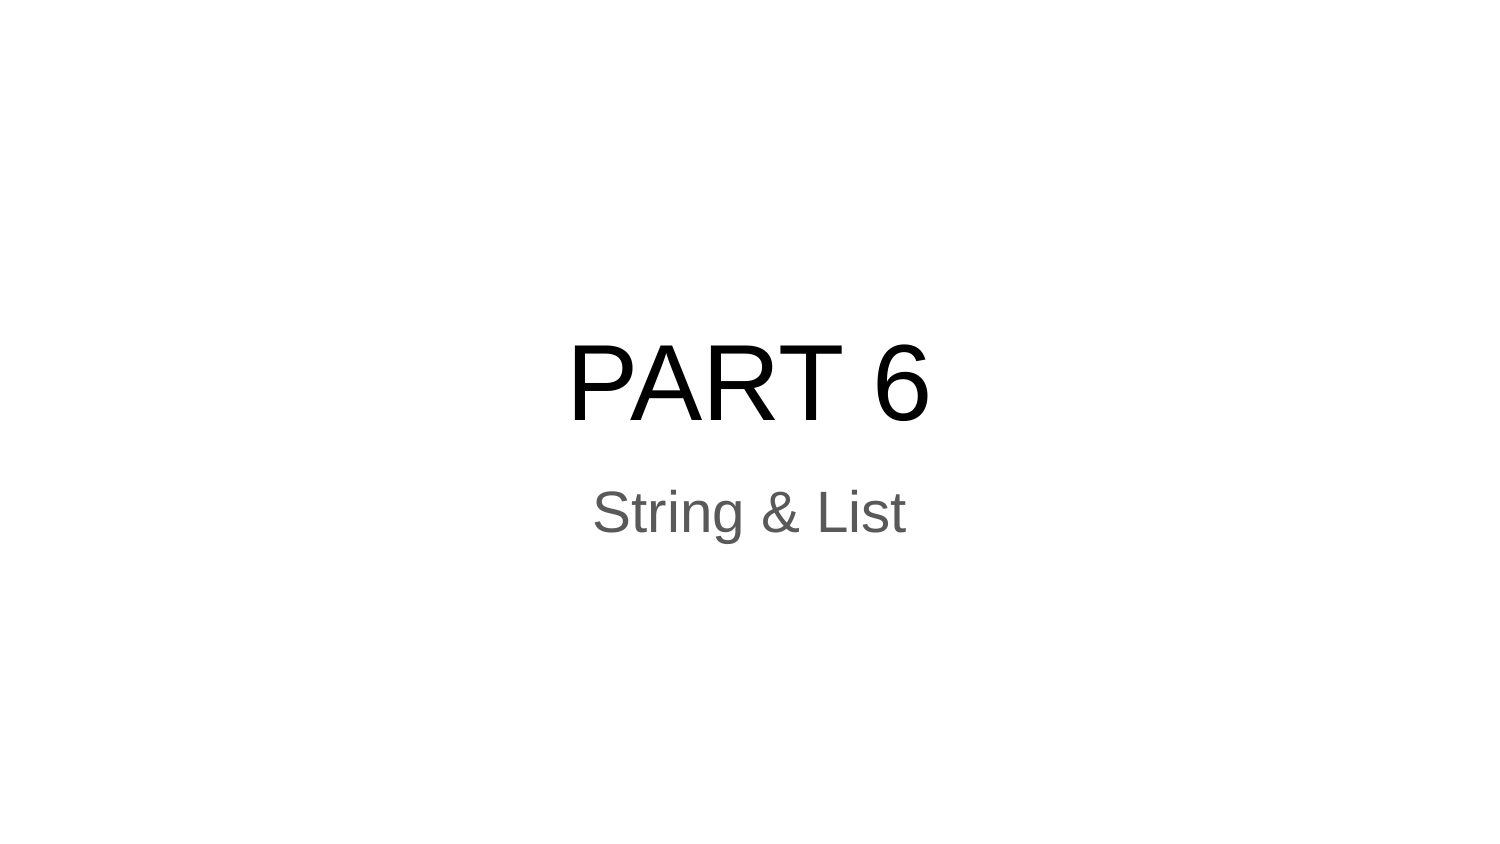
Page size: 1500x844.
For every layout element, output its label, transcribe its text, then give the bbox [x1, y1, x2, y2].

title PART 6 [51, 122, 1449, 459]
subtitle String & List [51, 464, 1449, 595]
